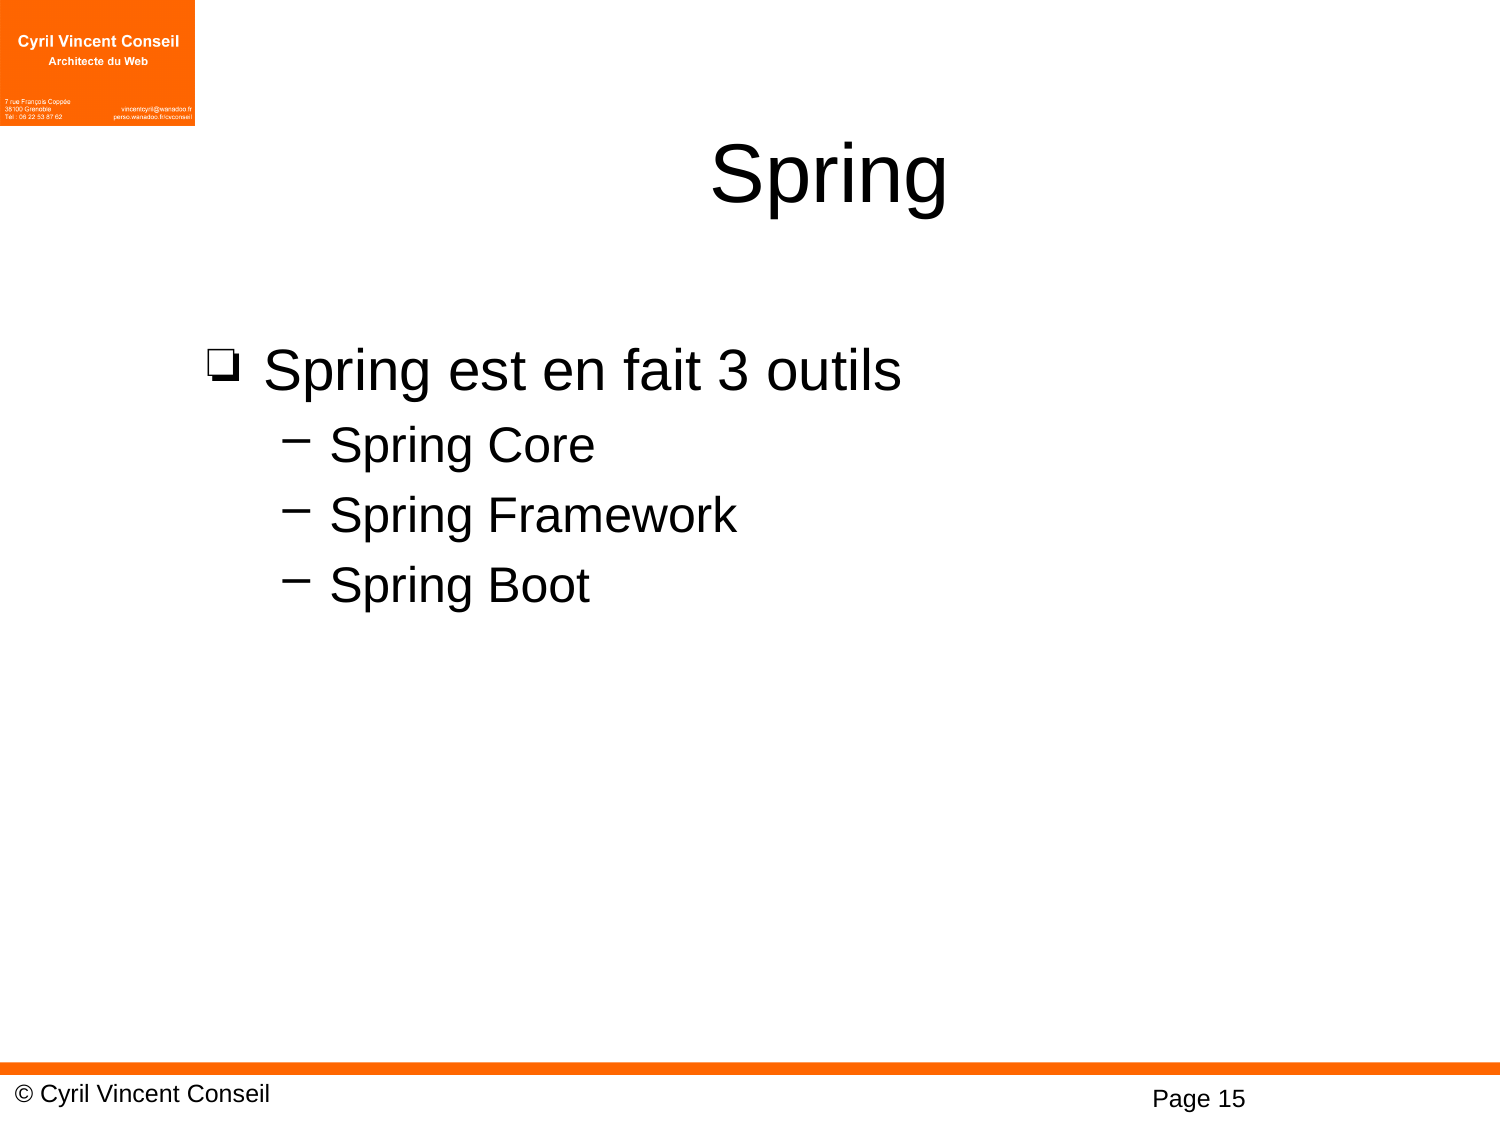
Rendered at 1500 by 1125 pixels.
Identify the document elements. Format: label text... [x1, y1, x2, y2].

list Spring est en fait 3 outils Spring Core Spring Framework Spring Boot [192, 324, 1468, 1000]
title Spring [192, 75, 1468, 263]
picture [0, 0, 195, 126]
